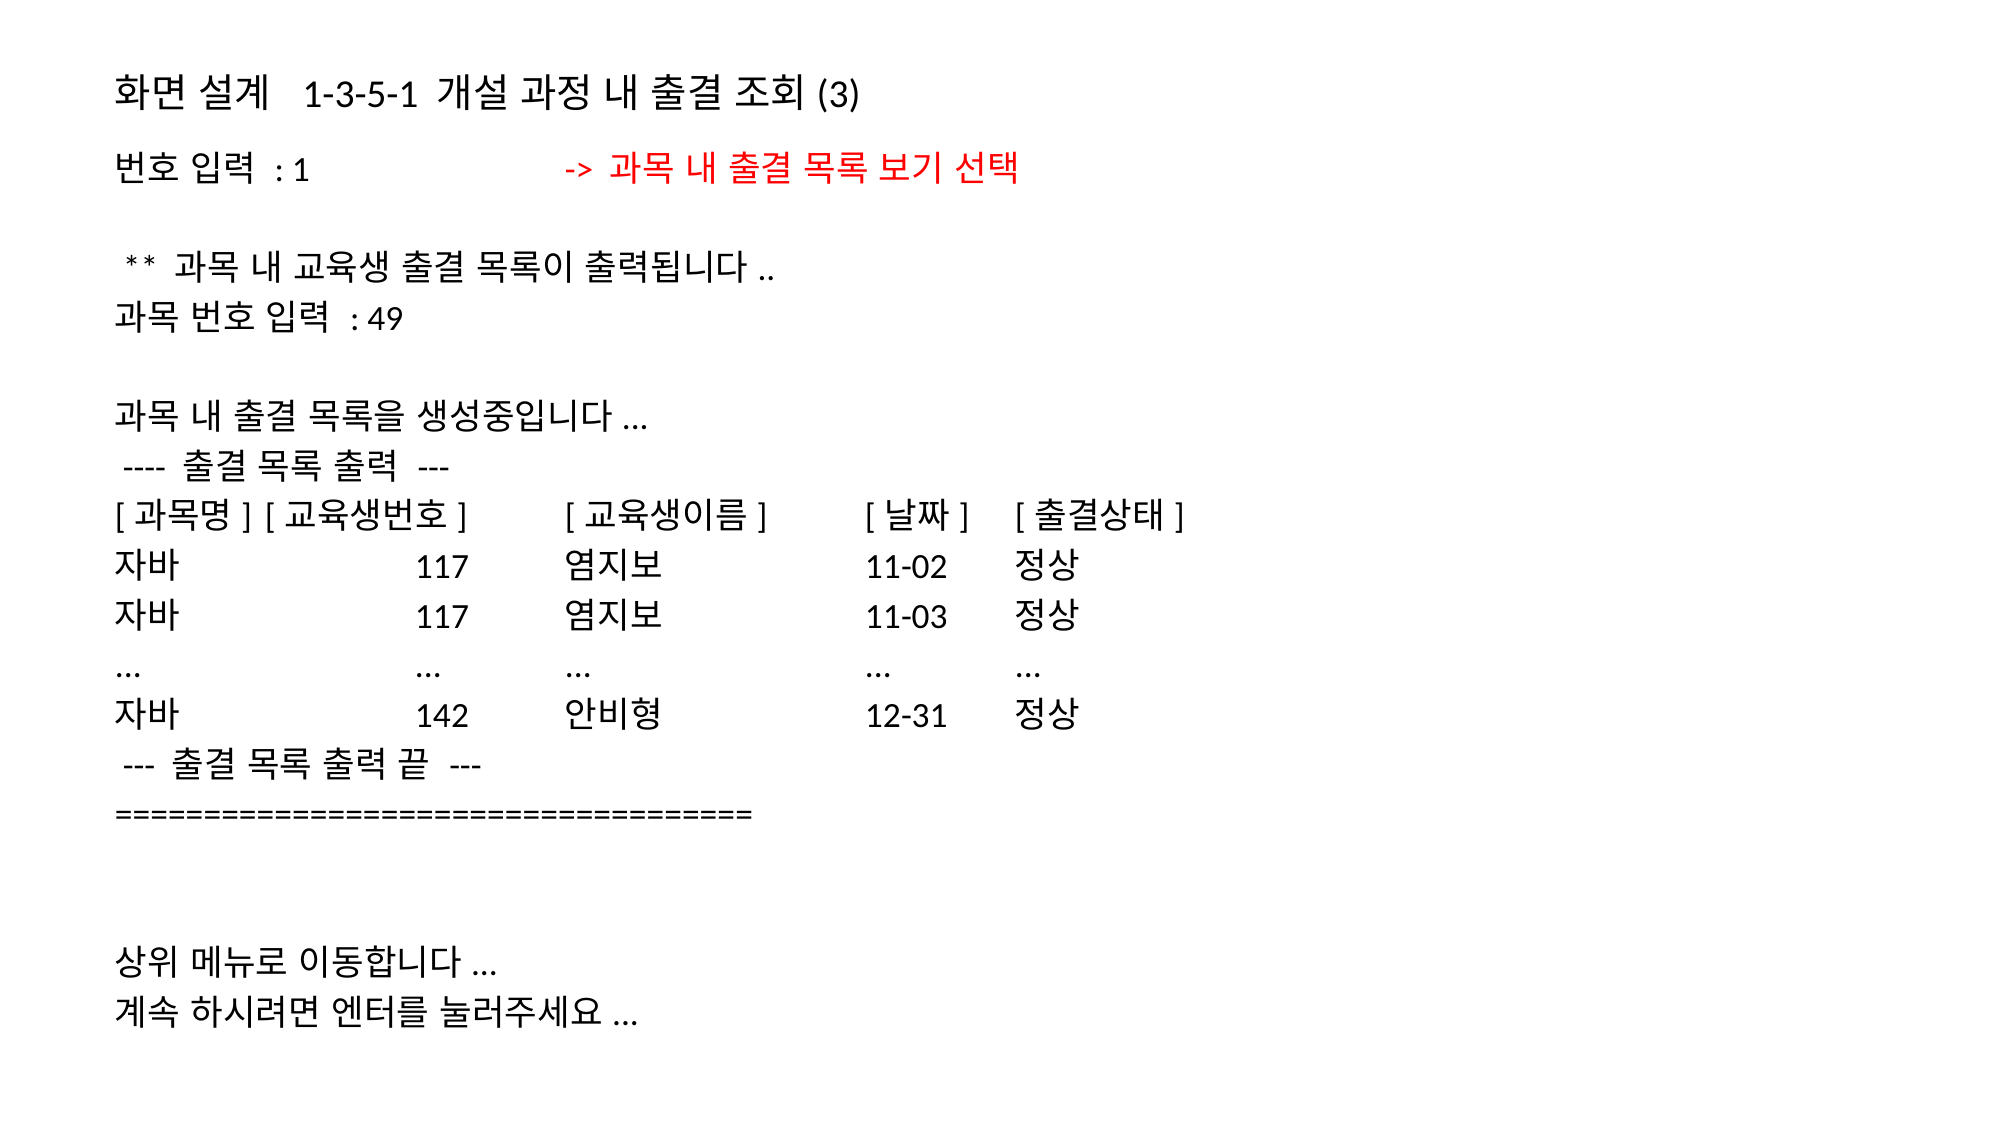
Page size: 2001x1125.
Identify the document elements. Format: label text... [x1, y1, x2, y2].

title 화면 설계 1-3-5-1 개설 과정 내 출결 조회(3) [99, 45, 1900, 138]
list 번호 입력 : 1 -> 과목 내 출결 목록 보기 선택 ** 과목 내 교육생 출결 목록이 출력됩니다.. 과목 번호 입력 : 49 과목 내 출결 목록을 생성중입니다... ---- 출결 목록 출력 --- [과목명] [교육생번호] [교육생이름] [날짜] [출결상태] 자바 117 염지보 11-02 정상 자바 117 염지보 11-03 정상 ... ... ... ... ... 자바 142 안비형 12-31 정상 --- 출결 목록 출력 끝 --- ==================================== 상위 메뉴로 이동합니다... 계속 하시려면 엔터를 눌러주세요... [99, 138, 1900, 1125]
